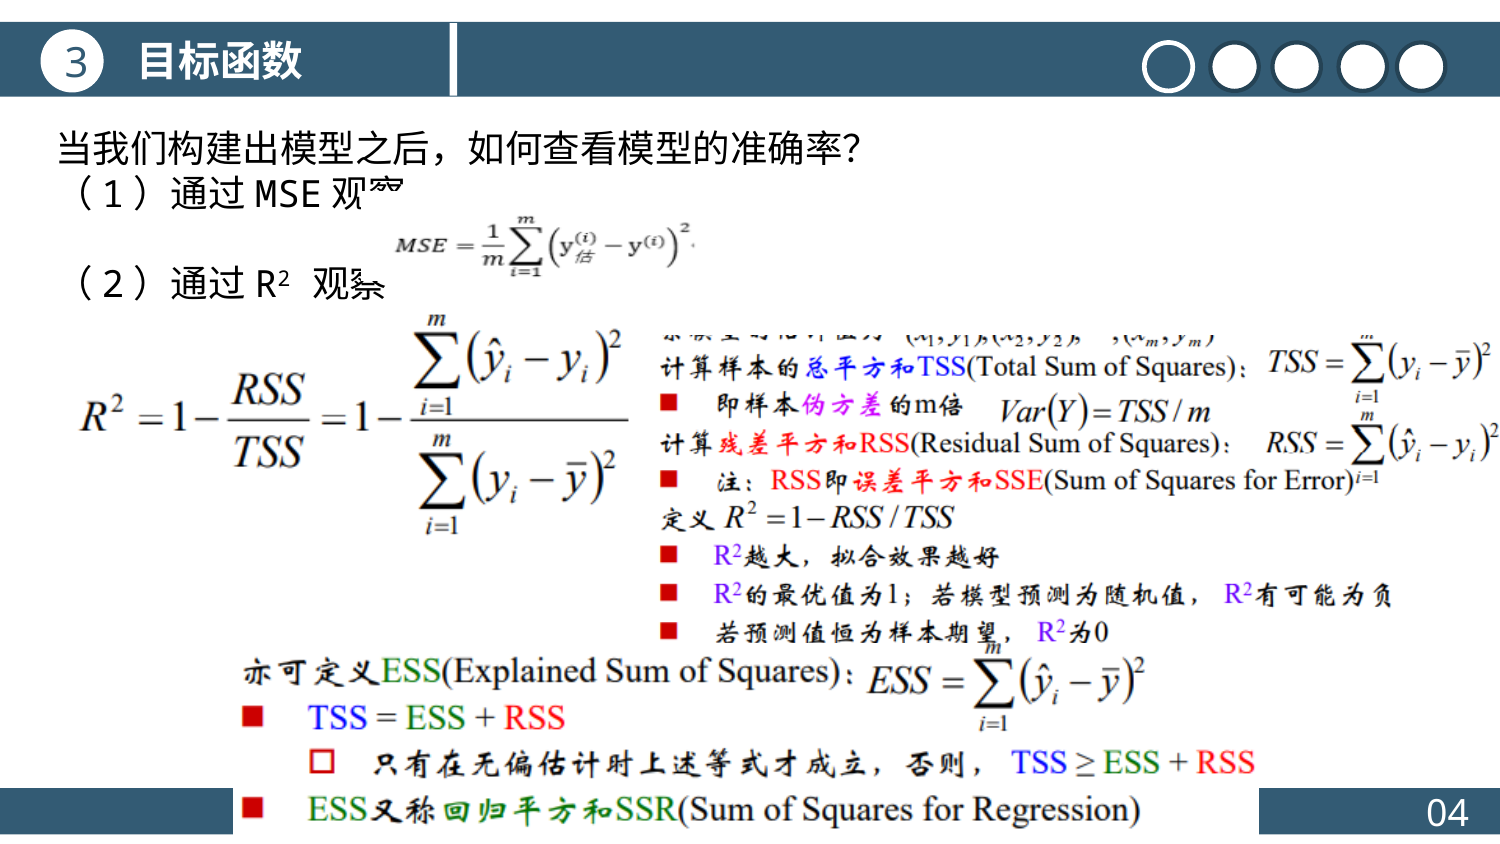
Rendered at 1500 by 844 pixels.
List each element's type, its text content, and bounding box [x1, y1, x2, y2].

picture [54, 304, 636, 537]
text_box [0, 781, 1500, 843]
picture [233, 335, 1500, 835]
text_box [0, 21, 1500, 98]
text_box 当我们构建出模型之后，如何查看模型的准确率？ （1）通过MSE观察 （2）通过R2 观察 [40, 117, 1353, 493]
picture [361, 191, 722, 282]
